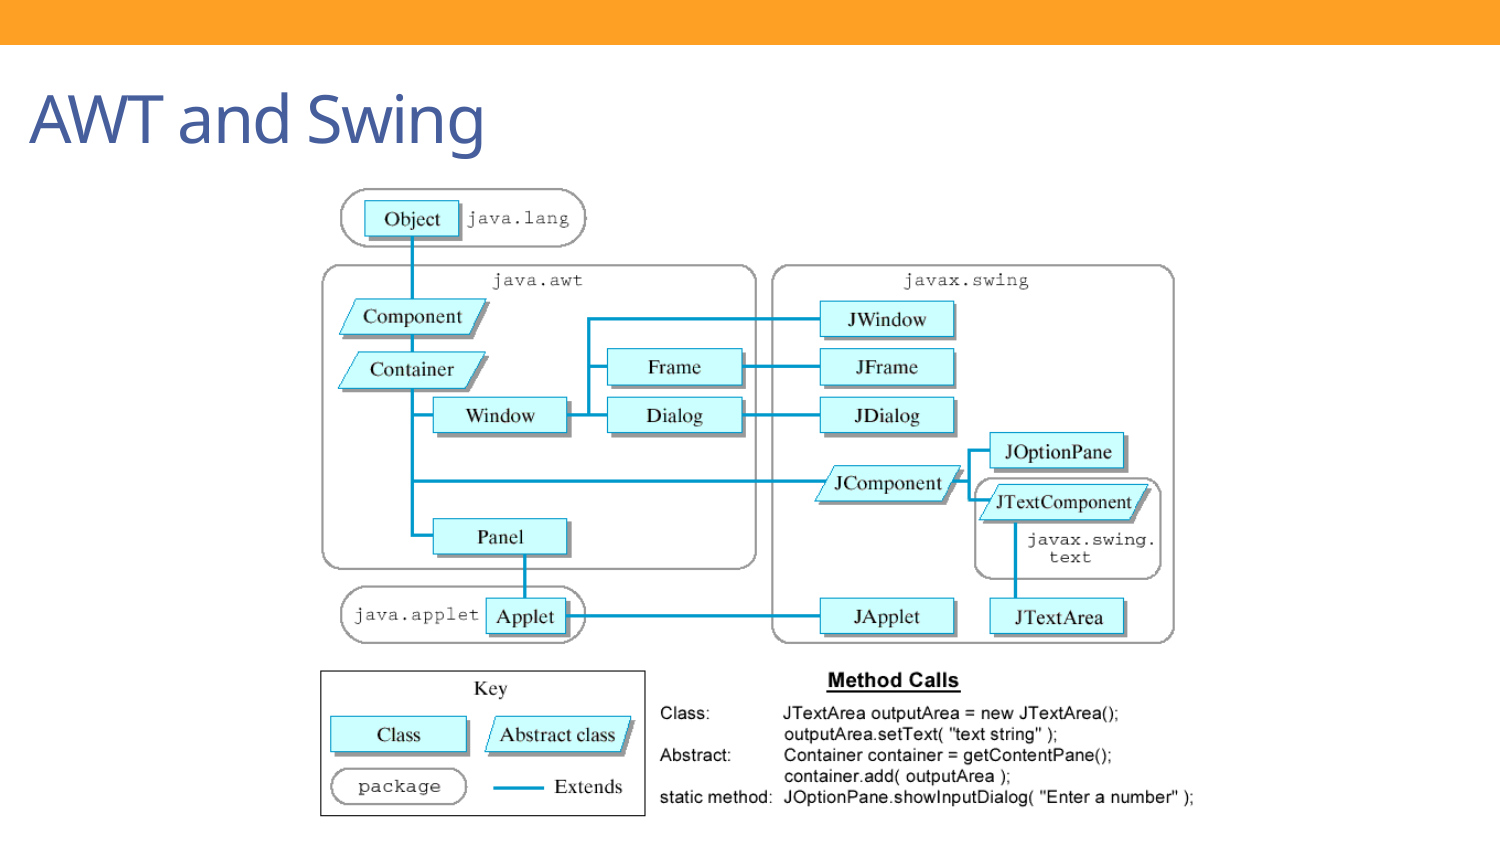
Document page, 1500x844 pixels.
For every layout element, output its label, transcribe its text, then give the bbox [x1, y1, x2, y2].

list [316, 177, 1198, 824]
text_box AWT and Swing [14, 55, 1486, 178]
